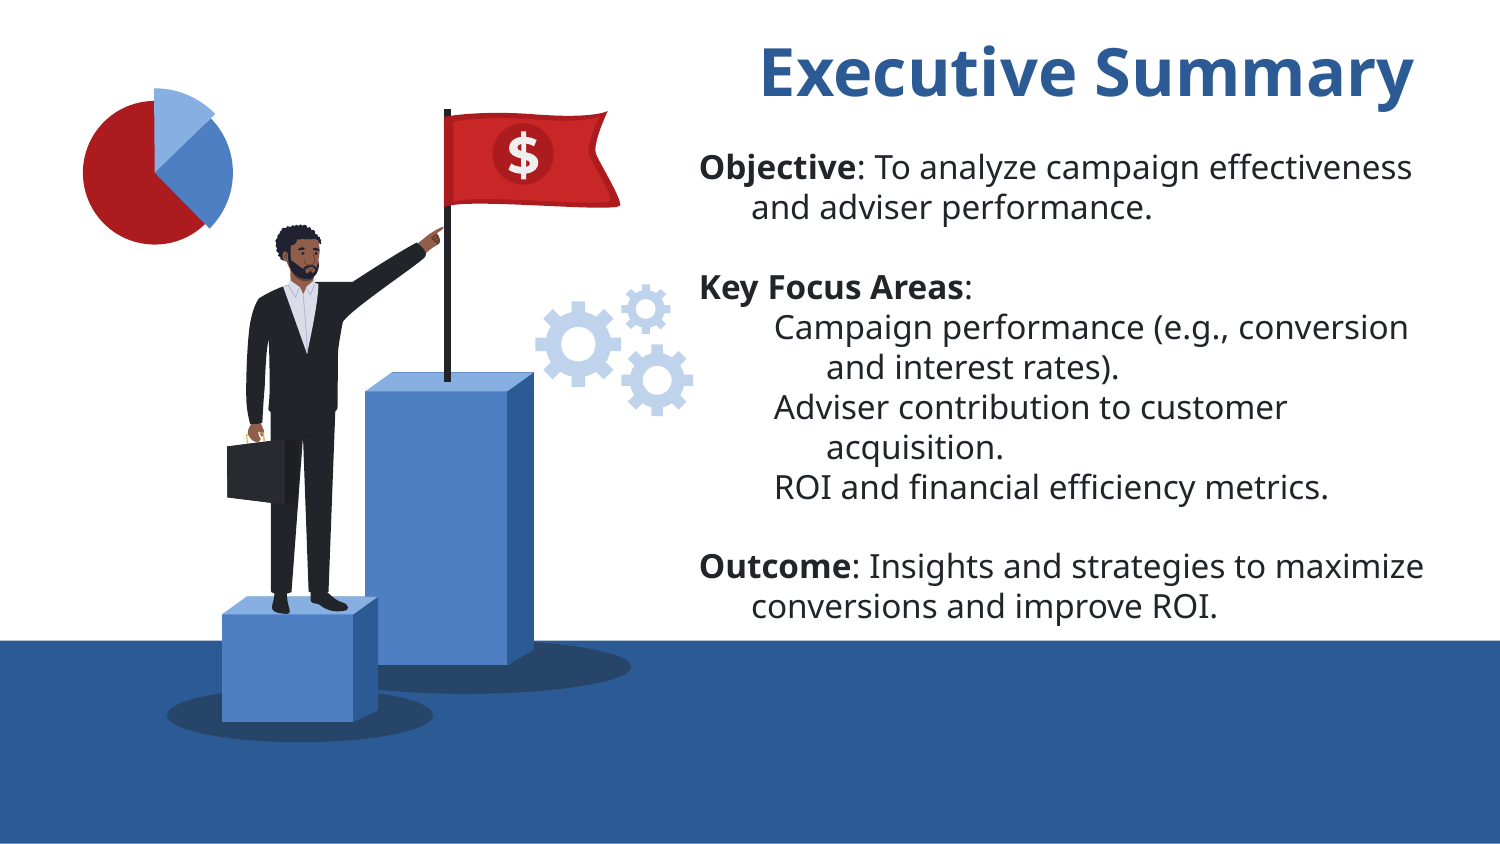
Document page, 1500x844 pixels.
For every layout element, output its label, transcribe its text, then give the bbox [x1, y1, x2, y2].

subtitle Objective: To analyze campaign effectiveness and adviser performance. Key Focus Areas: Campaign performance (e.g., conversion and interest rates). Adviser contribution to customer acquisition. ROI and financial efficiency metrics. Outcome: Insights and strategies to maximize conversions and improve ROI. [660, 131, 1478, 628]
text_box [448, 659, 632, 694]
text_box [365, 108, 621, 666]
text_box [221, 224, 445, 723]
title Executive Summary [742, 14, 1432, 117]
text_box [75, 88, 234, 245]
text_box [166, 694, 408, 743]
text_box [535, 284, 694, 417]
